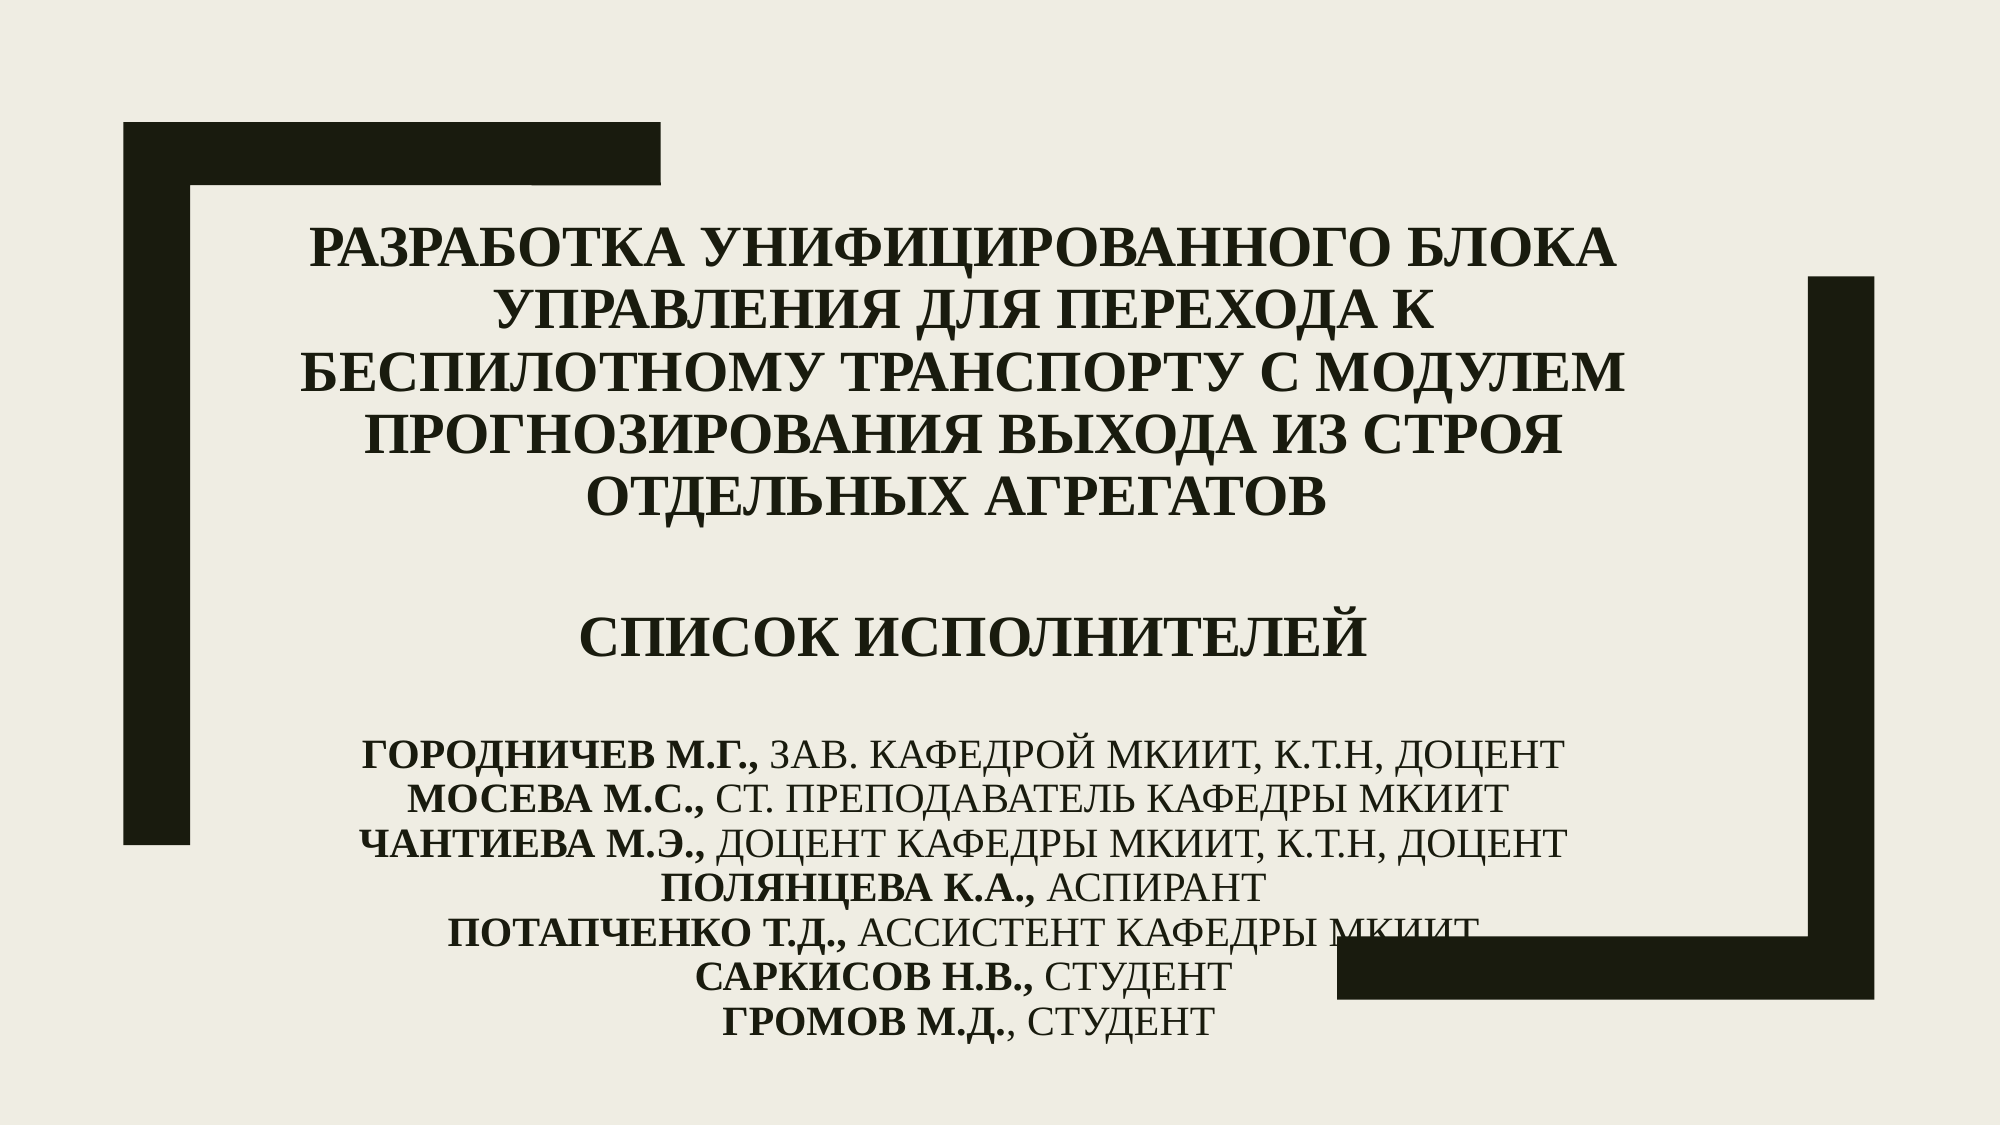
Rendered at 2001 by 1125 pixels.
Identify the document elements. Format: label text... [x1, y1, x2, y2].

title Разработка унифицированного блока управления для перехода к беспилотному транспорту с модулем прогнозирования выхода из строя отдельных агрегатов Список исполнителей городничев М.Г., зав. кафедрой МКиИТ, К.Т.Н, ДОЦЕНТ Мосева М.С., ст. Преподаватель кафедры МКиИТ Чантиева М.Э., доцент кафедры МКиИТ, к.т.н, доцент Полянцева К.А., аспирант Потапченко Т.Д., ассистент кафедры МКиИТ Саркисов Н.В., студент Громов м.Д., СТУДЕНТ [218, 182, 1709, 1052]
